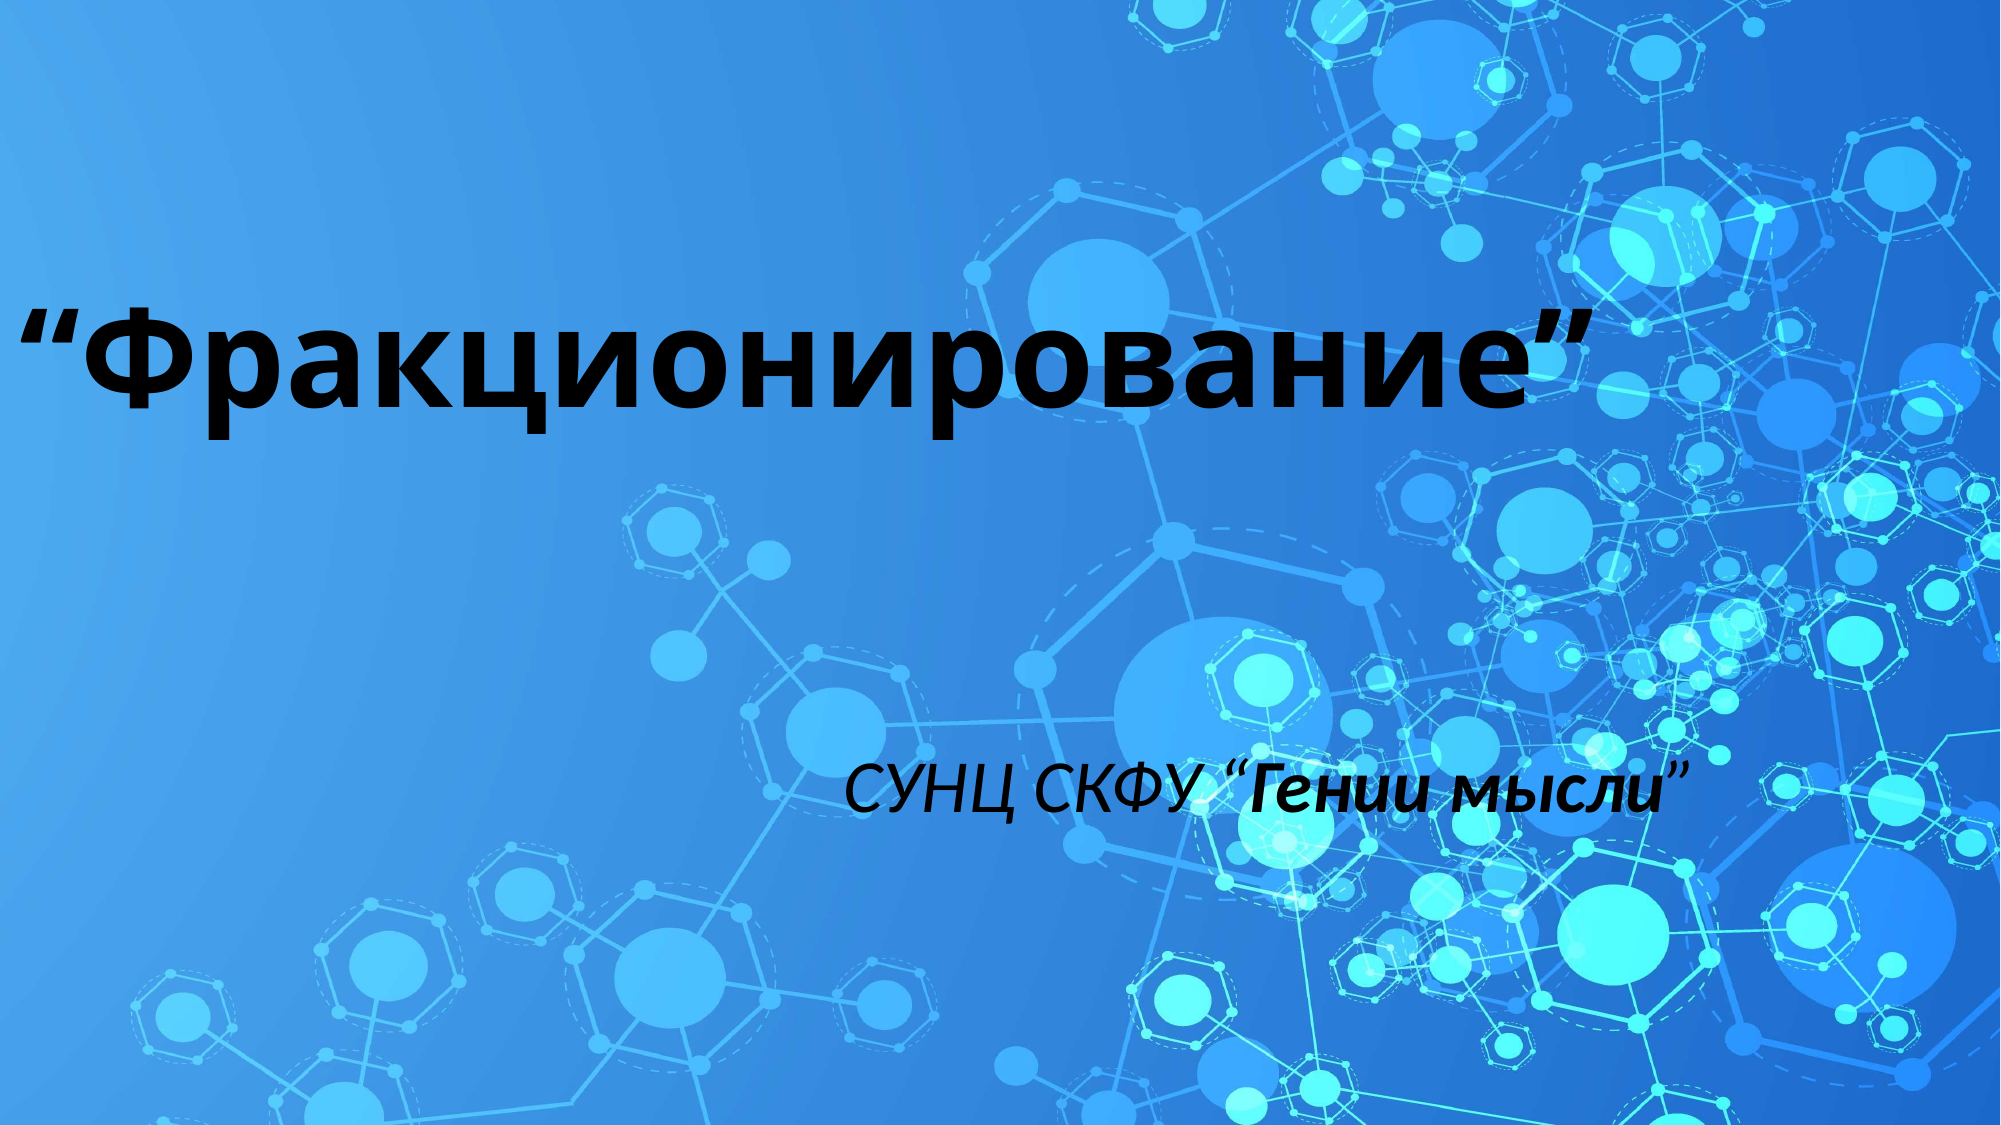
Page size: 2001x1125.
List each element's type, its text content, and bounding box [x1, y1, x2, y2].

subtitle СУНЦ СКФУ “Гении мысли” [212, 562, 1713, 835]
title “Фракционирование” [0, 0, 1808, 636]
picture [0, 0, 2001, 1125]
